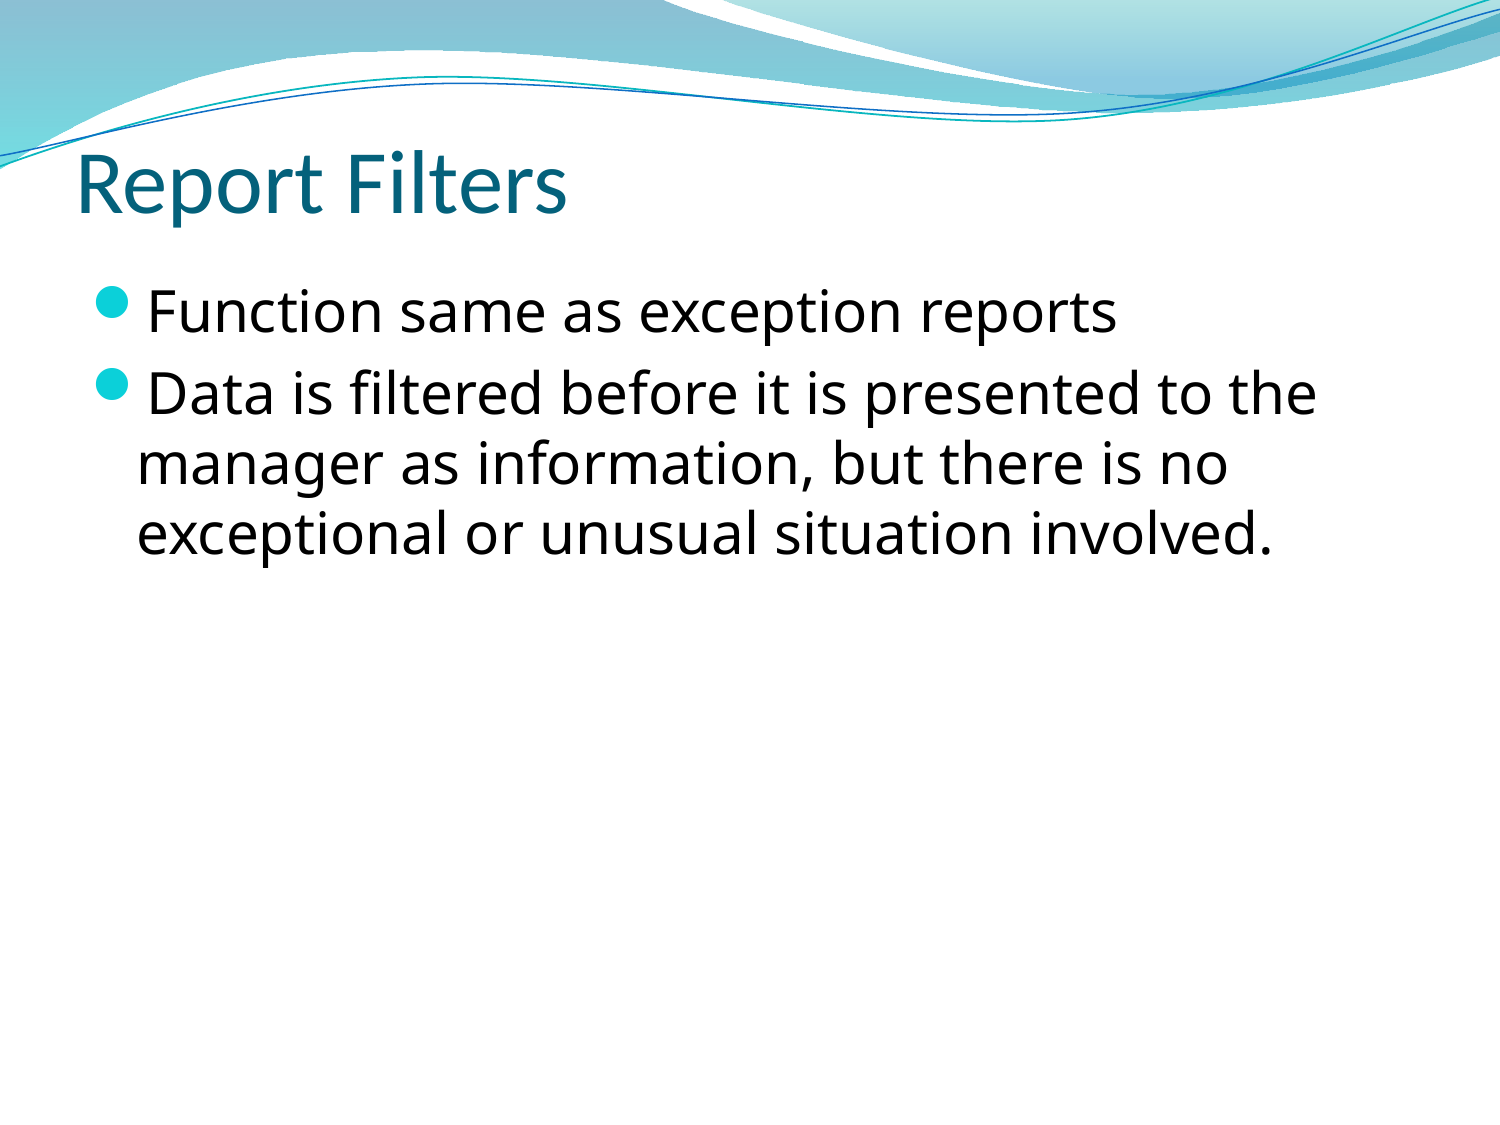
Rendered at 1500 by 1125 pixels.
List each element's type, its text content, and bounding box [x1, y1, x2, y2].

title Report Filters [75, 115, 1425, 232]
list Function same as exception reports Data is filtered before it is presented to the manager as information, but there is no exceptional or unusual situation involved. [76, 267, 1427, 1035]
